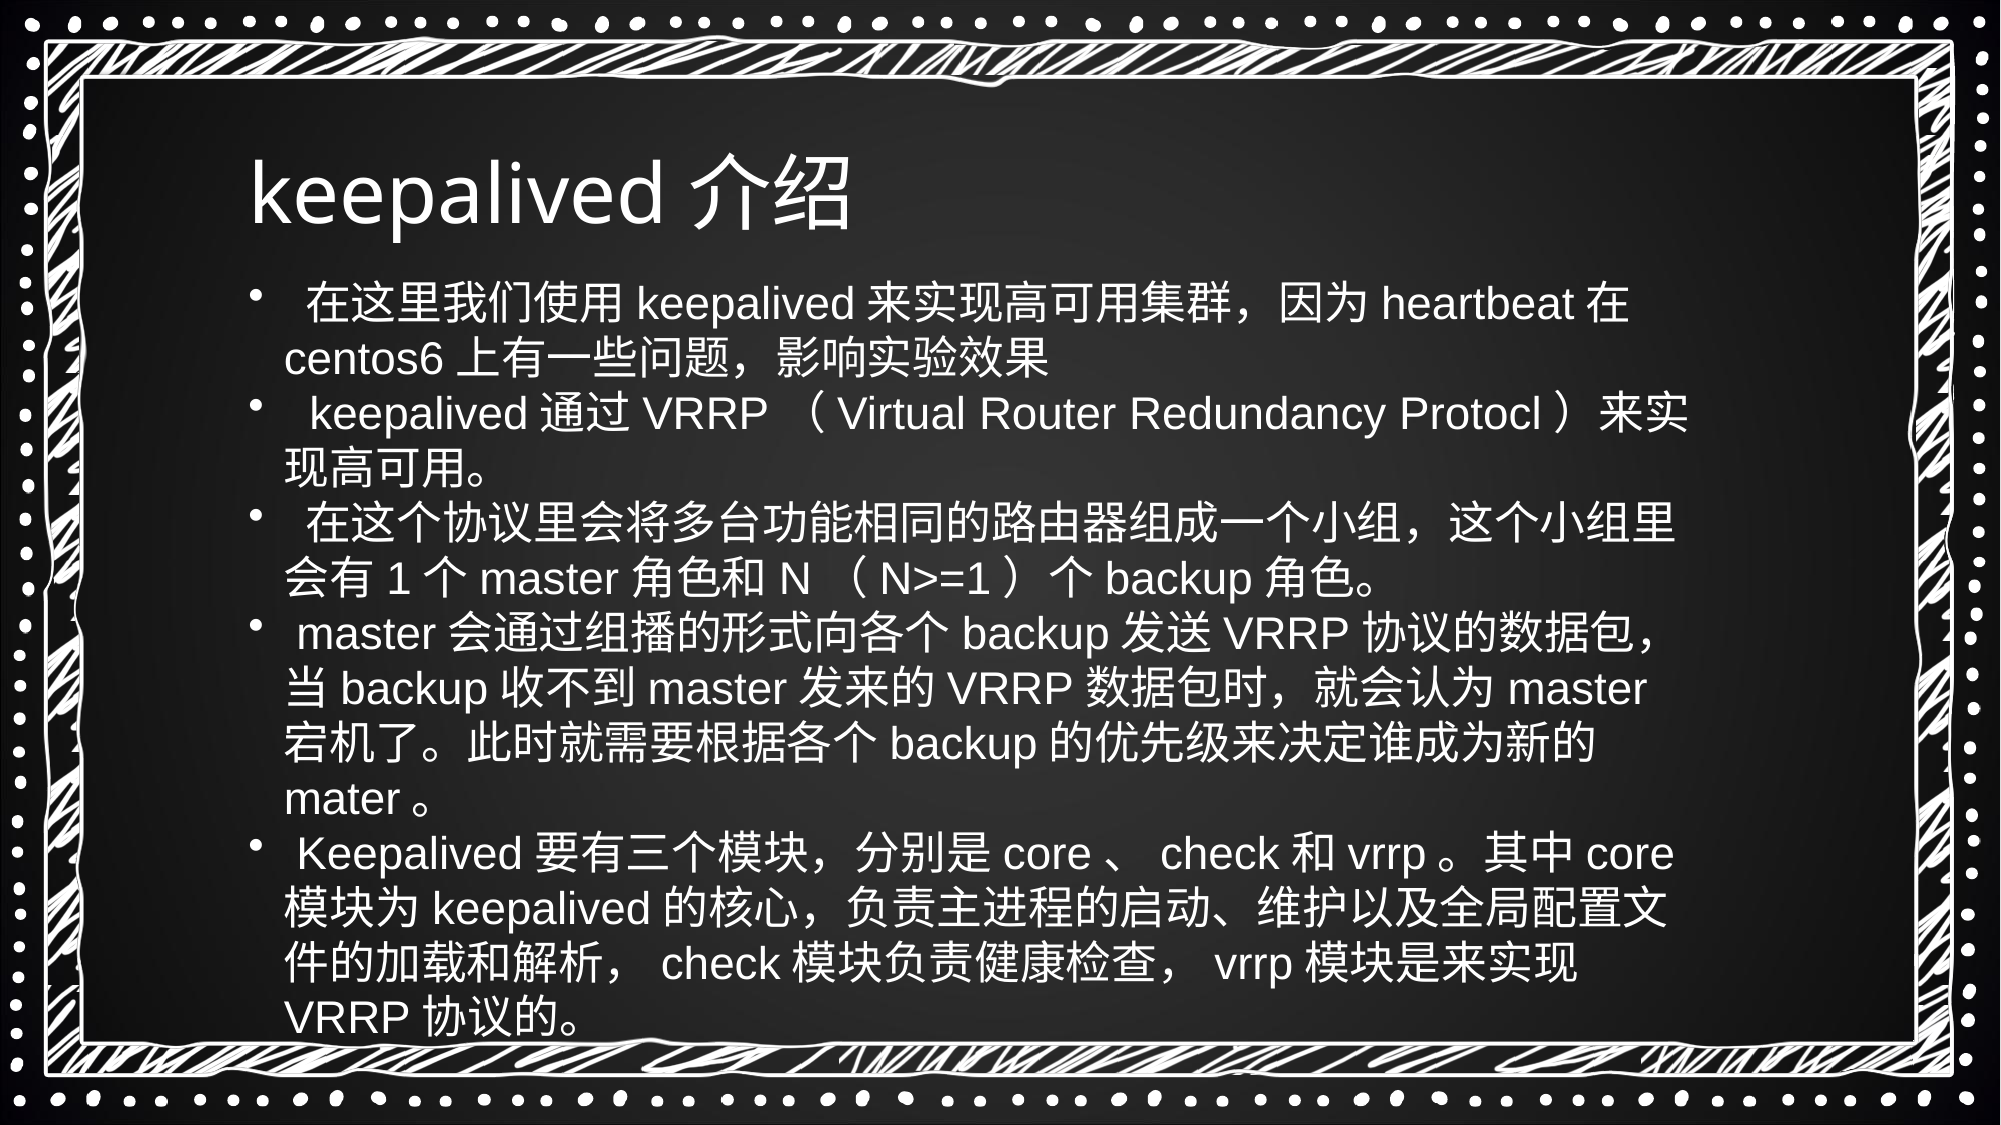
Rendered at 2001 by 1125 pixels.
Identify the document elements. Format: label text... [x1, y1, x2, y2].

text_box 在这里我们使用keepalived来实现高可用集群，因为heartbeat在centos6上有一些问题，影响实验效果 keepalived通过VRRP（Virtual Router Redundancy Protocl）来实现高可用。 在这个协议里会将多台功能相同的路由器组成一个小组，这个小组里会有1个master角色和N（N>=1）个backup角色。 master会通过组播的形式向各个backup发送VRRP协议的数据包，当backup收不到master发来的VRRP数据包时，就会认为master宕机了。此时就需要根据各个backup的优先级来决定谁成为新的mater。 Keepalived要有三个模块，分别是core、check和vrrp。其中core模块为keepalived的核心，负责主进程的启动、维护以及全局配置文件的加载和解析，check模块负责健康检查，vrrp模块是来实现VRRP协议的。 [240, 265, 1709, 1051]
text_box keepalived介绍 [240, 133, 1530, 248]
picture [0, 0, 2001, 1125]
